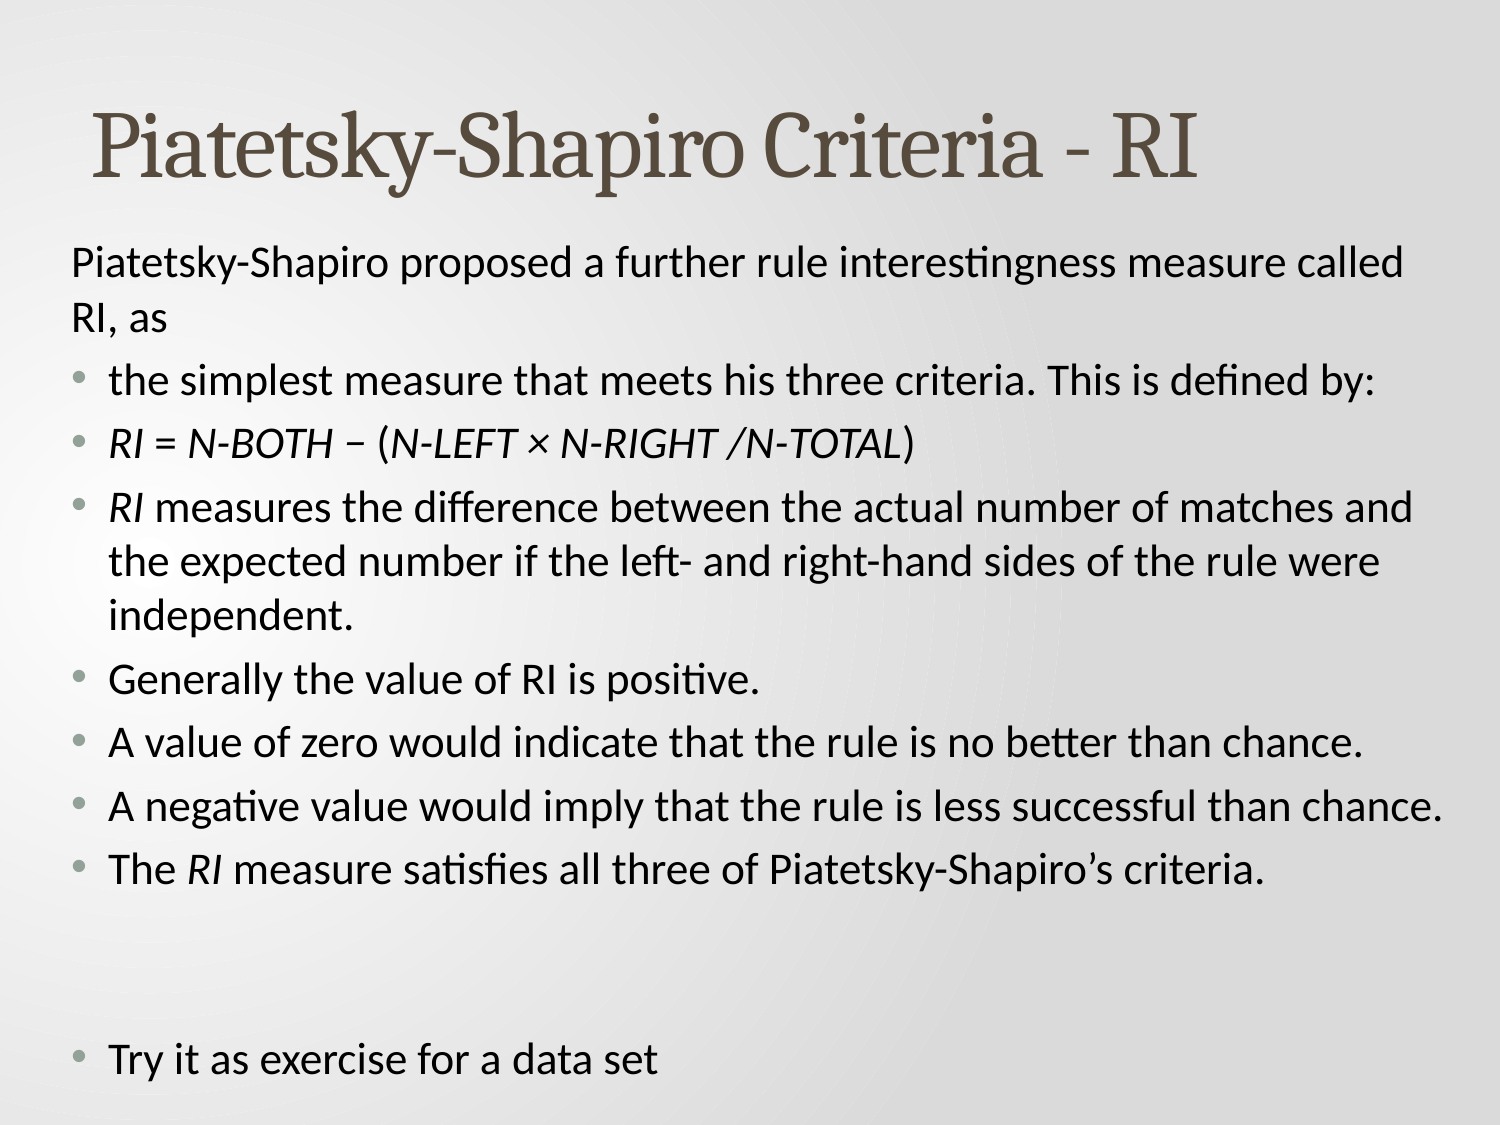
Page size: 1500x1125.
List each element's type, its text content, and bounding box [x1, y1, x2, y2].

title Piatetsky-Shapiro Criteria - RI [75, 45, 1325, 224]
list Piatetsky-Shapiro proposed a further rule interestingness measure called RI, as the simplest measure that meets his three criteria. This is defined by: RI = N-BOTH − (N-LEFT × N-RIGHT /N-TOTAL) RI measures the difference between the actual number of matches and the expected number if the left- and right-hand sides of the rule were independent. Generally the value of RI is positive. A value of zero would indicate that the rule is no better than chance. A negative value would imply that the rule is less successful than chance. The RI measure satisfies all three of Piatetsky-Shapiro’s criteria. Try it as exercise for a data set [37, 224, 1475, 1100]
